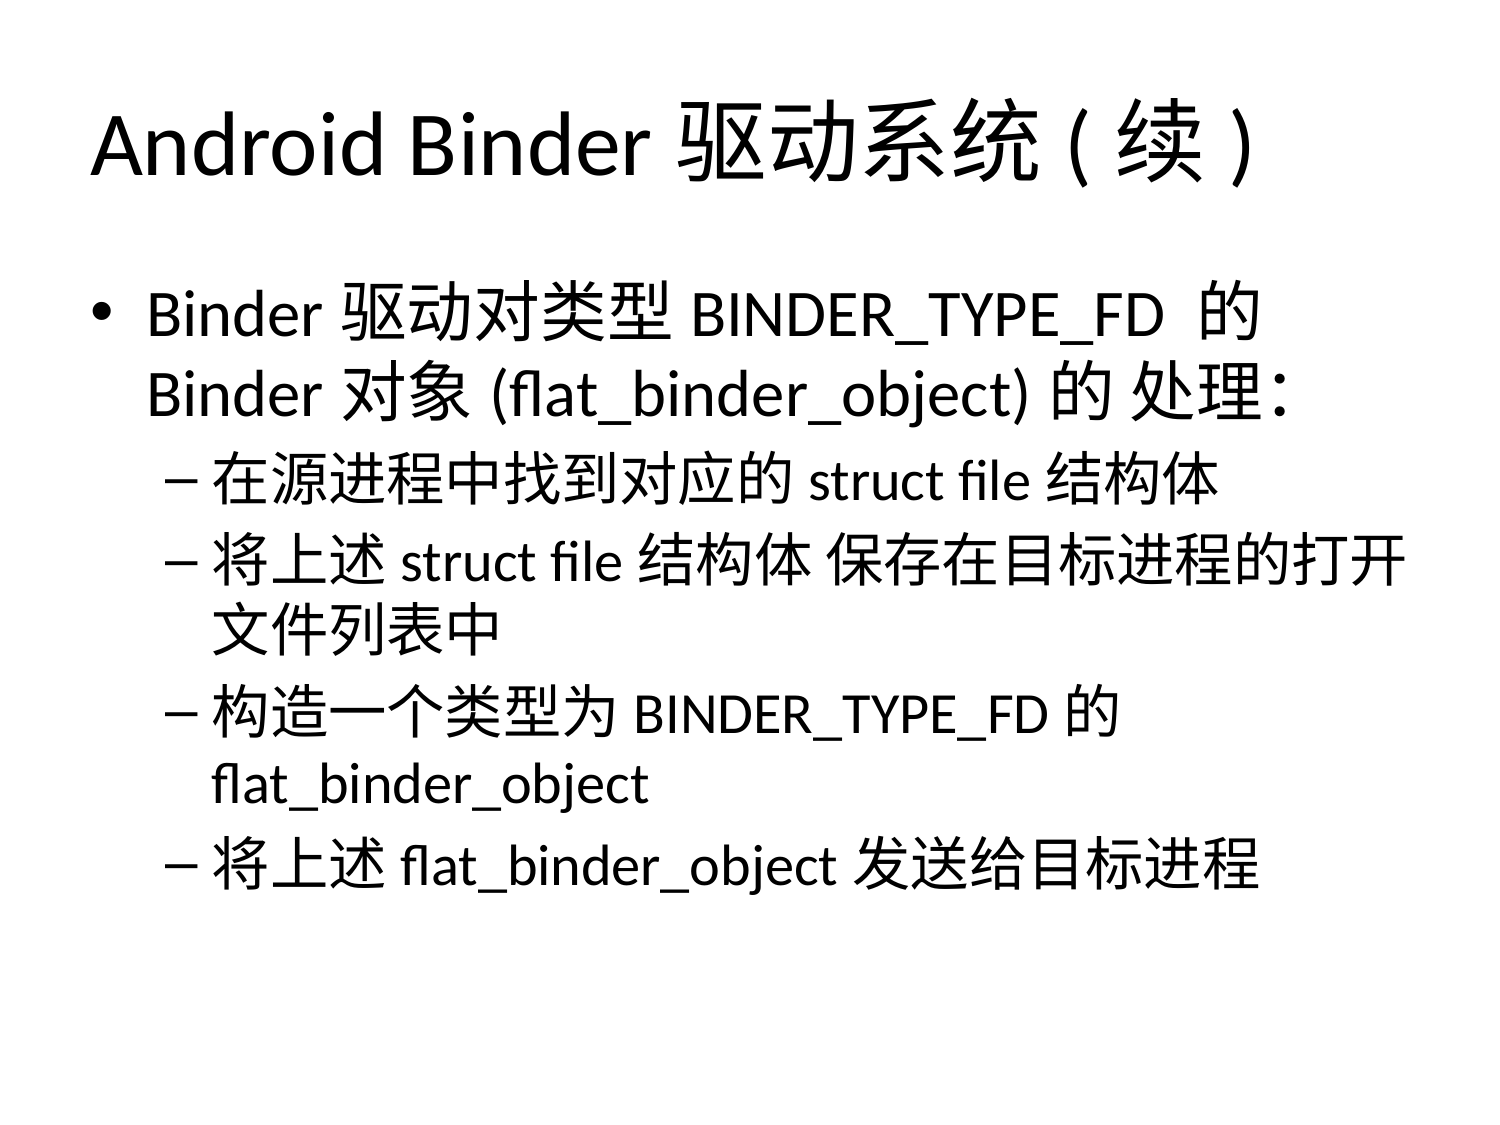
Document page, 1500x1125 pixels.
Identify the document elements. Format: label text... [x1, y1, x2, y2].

title Android Binder驱动系统(续) [75, 45, 1425, 233]
list Binder驱动对类型BINDER_TYPE_FD 的Binder对象(flat_binder_object)的 处理： 在源进程中找到对应的struct file结构体 将上述struct file结构体 保存在目标进程的打开文件列表中 构造一个类型为BINDER_TYPE_FD的flat_binder_object 将上述flat_binder_object发送给目标进程 [75, 262, 1425, 1005]
